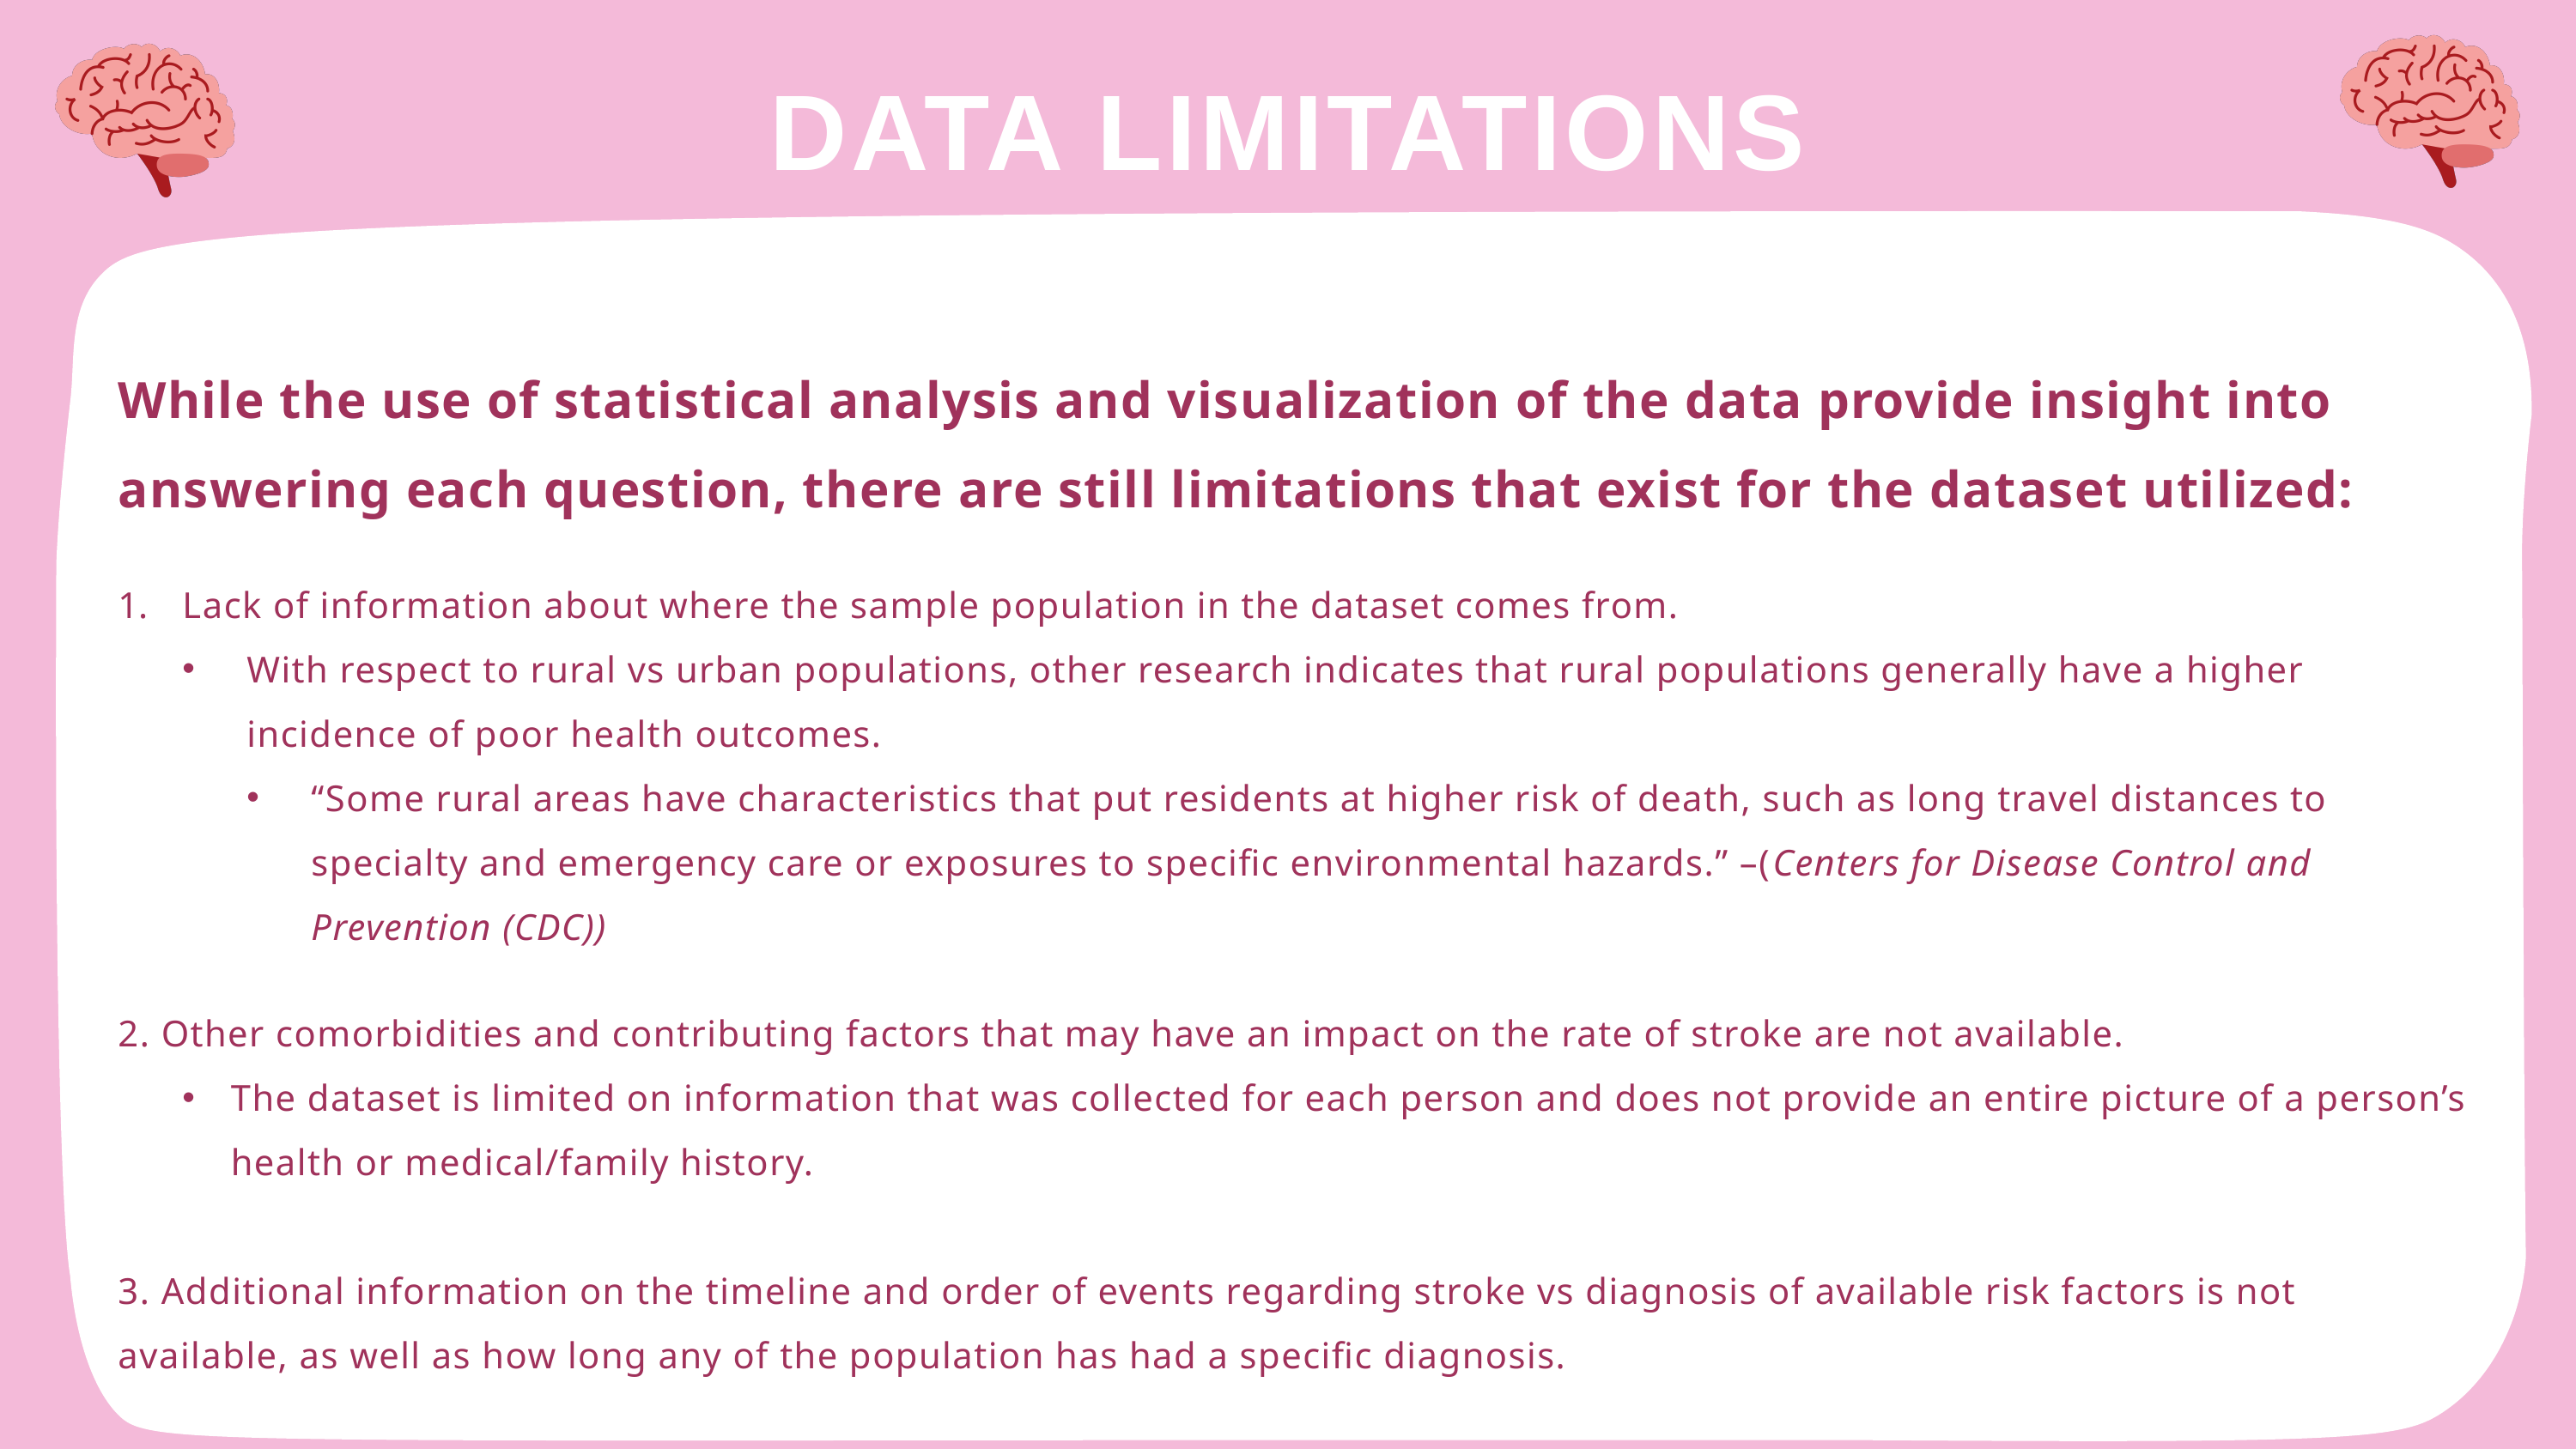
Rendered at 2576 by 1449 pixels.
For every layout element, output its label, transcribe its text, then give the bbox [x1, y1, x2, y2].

text_box [2338, 32, 2523, 193]
text_box While the use of statistical analysis and visualization of the data provide insight into answering each question, there are still limitations that exist for the dataset utilized: Lack of information about where the sample population in the dataset comes from. With respect to rural vs urban populations, other research indicates that rural populations generally have a higher incidence of poor health outcomes. “Some rural areas have characteristics that put residents at higher risk of death, such as long travel distances to specialty and emergency care or exposures to specific environmental hazards.” –(Centers for Disease Control and Prevention (CDC)) 2. Other comorbidities and contributing factors that may have an impact on the rate of stroke are not available. The dataset is limited on information that was collected for each person and does not provide an entire picture of a person’s health or medical/family history. 3. Additional information on the timeline and order of events regarding stroke vs diagnosis of available risk factors is not available, as well as how long any of the population has had a specific diagnosis. [118, 337, 2480, 1377]
text_box DATA LIMITATIONS [563, 59, 2012, 192]
text_box [53, 40, 238, 203]
text_box [56, 210, 2532, 1441]
